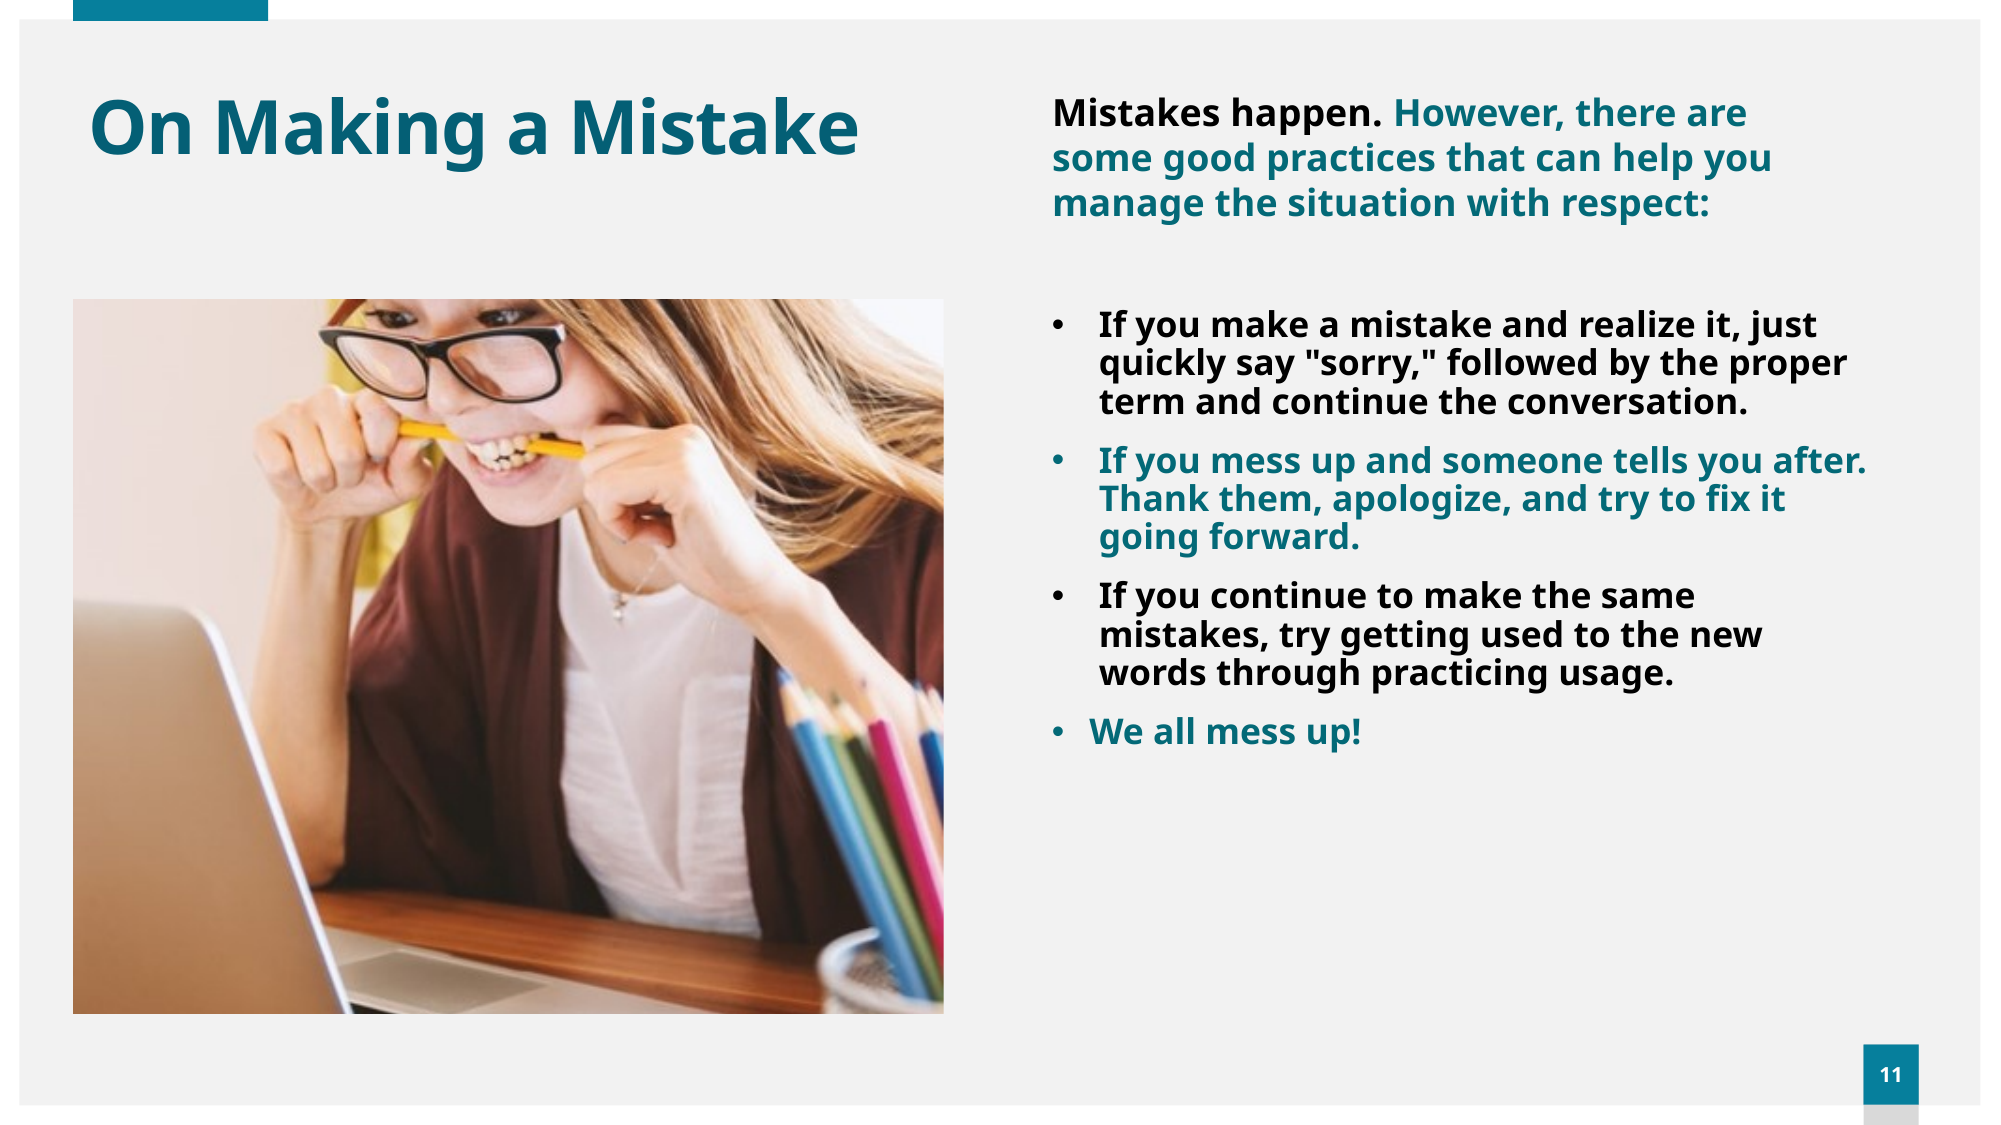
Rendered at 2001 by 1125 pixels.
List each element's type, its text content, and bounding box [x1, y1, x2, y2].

picture [73, 299, 944, 1014]
text_box Mistakes happen. However, there are some good practices that can help you manage the situation with respect: [1037, 81, 1935, 232]
title On Making a Mistake [73, 82, 1037, 179]
list If you make a mistake and realize it, just quickly say "sorry," followed by the proper term and continue the conversation. If you mess up and someone tells you after. Thank them, apologize, and try to fix it going forward. If you continue to make the same mistakes, try getting used to the new words through practicing usage. We all mess up! [1036, 299, 1887, 1014]
